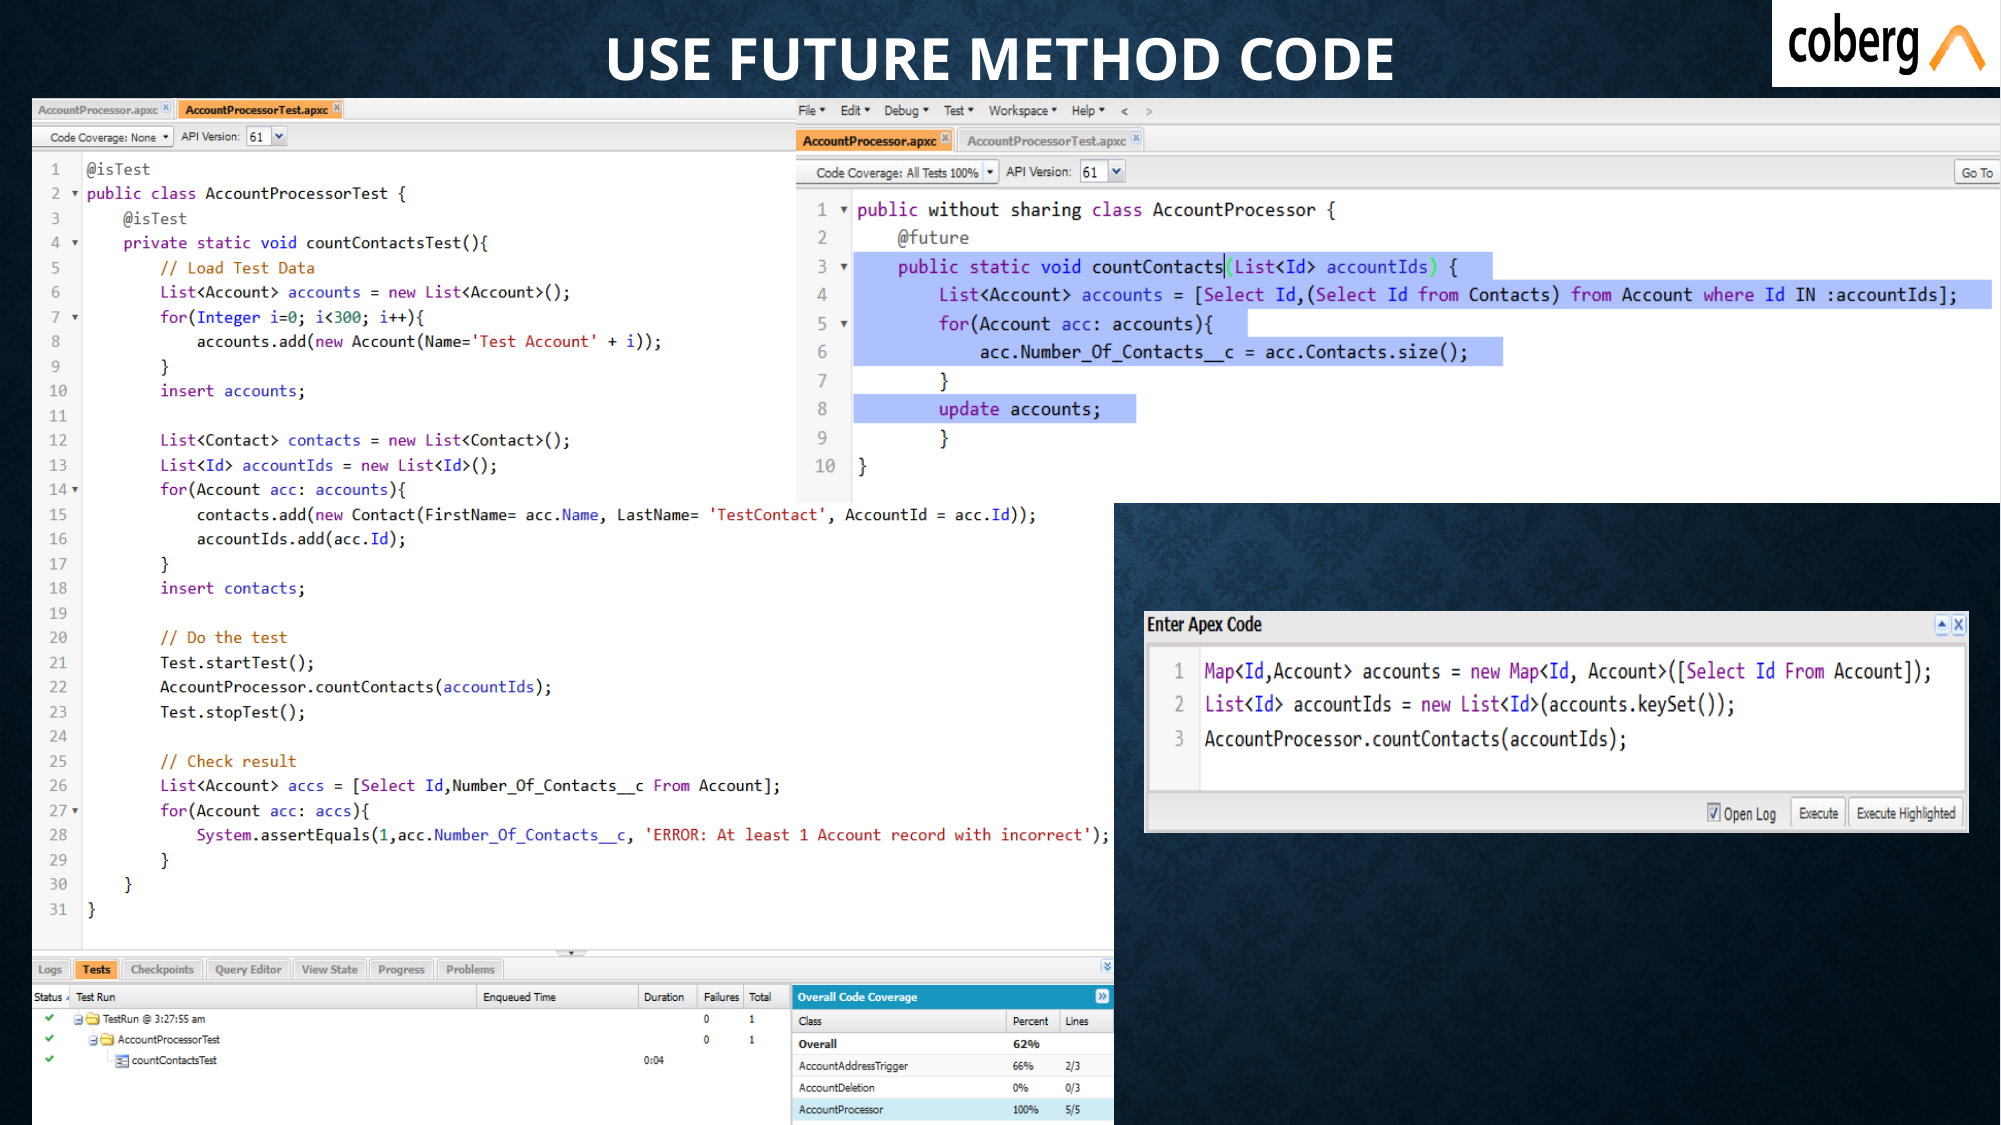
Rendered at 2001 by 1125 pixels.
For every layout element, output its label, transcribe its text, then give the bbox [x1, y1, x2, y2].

title Use Future Method Code [528, 0, 1472, 97]
picture [31, 98, 2000, 1125]
picture [1144, 611, 1969, 833]
picture [1771, 0, 2000, 88]
